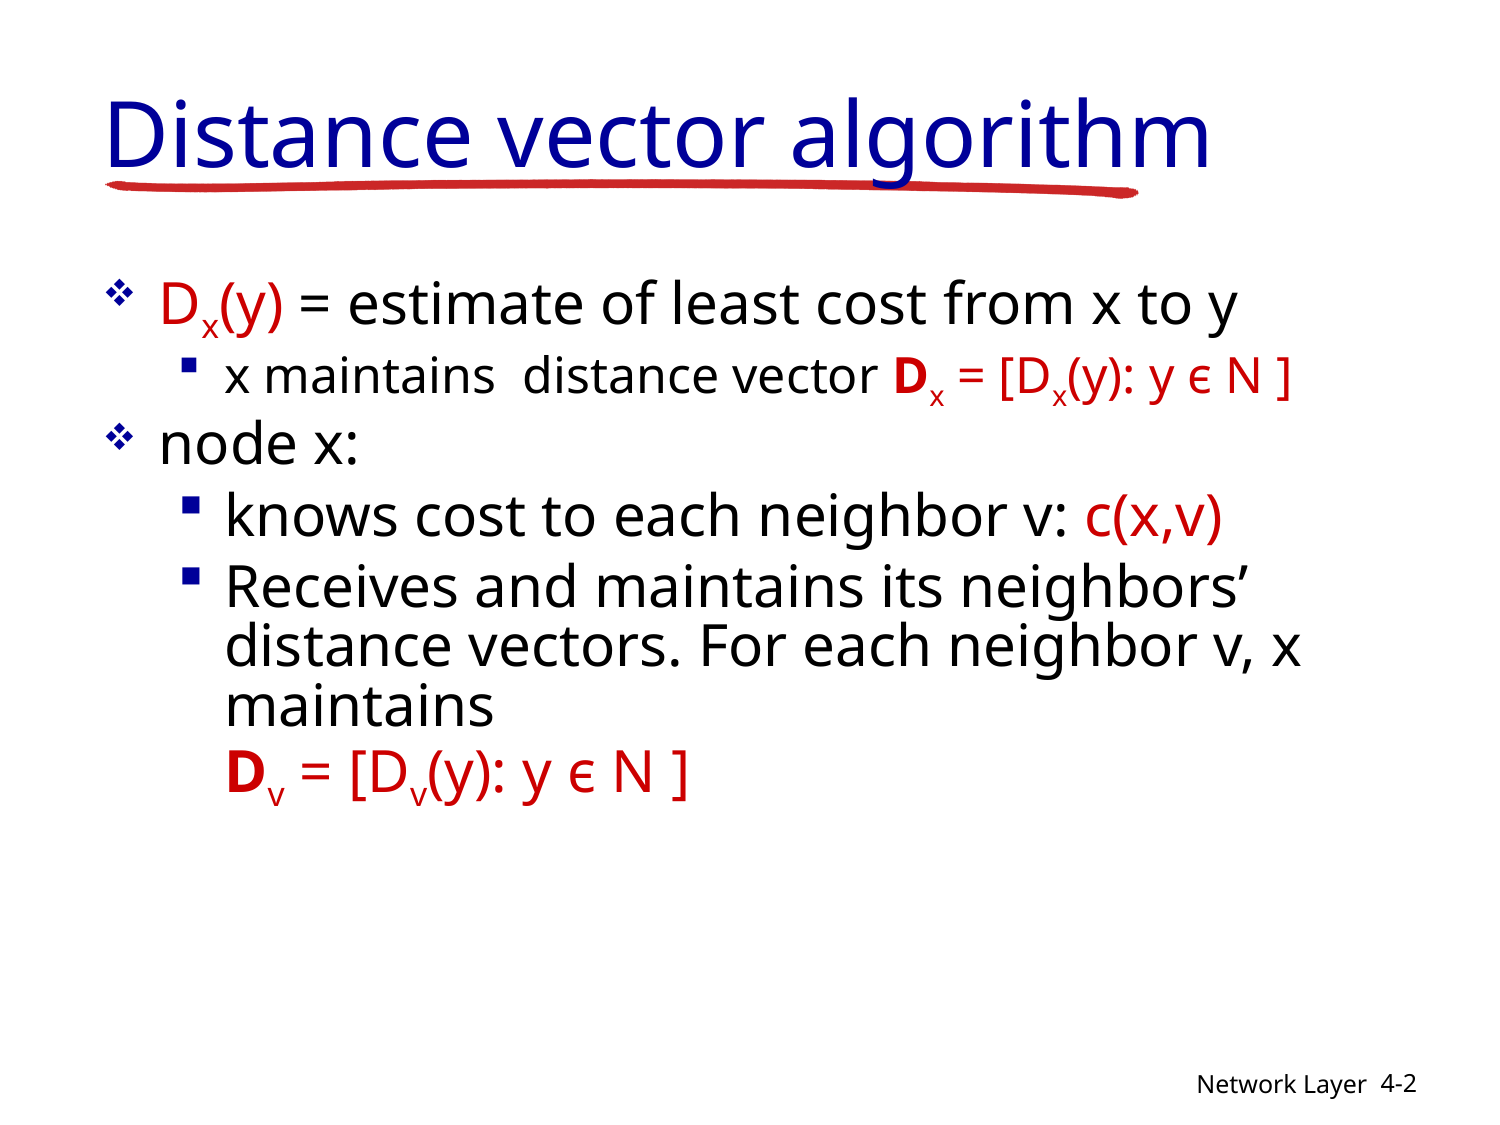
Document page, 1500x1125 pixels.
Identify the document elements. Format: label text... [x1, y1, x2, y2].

footer Network Layer [907, 1060, 1383, 1109]
title Distance vector algorithm [87, 37, 1363, 225]
slide_number 4-2 [1365, 1059, 1477, 1106]
picture [100, 174, 1151, 204]
list Dx(y) = estimate of least cost from x to y x maintains distance vector Dx = [Dx(y): y є N ] node x: knows cost to each neighbor v: c(x,v) Receives and maintains its neighbors’ distance vectors. For each neighbor v, x maintains Dv = [Dv(y): y є N ] [87, 262, 1363, 1025]
